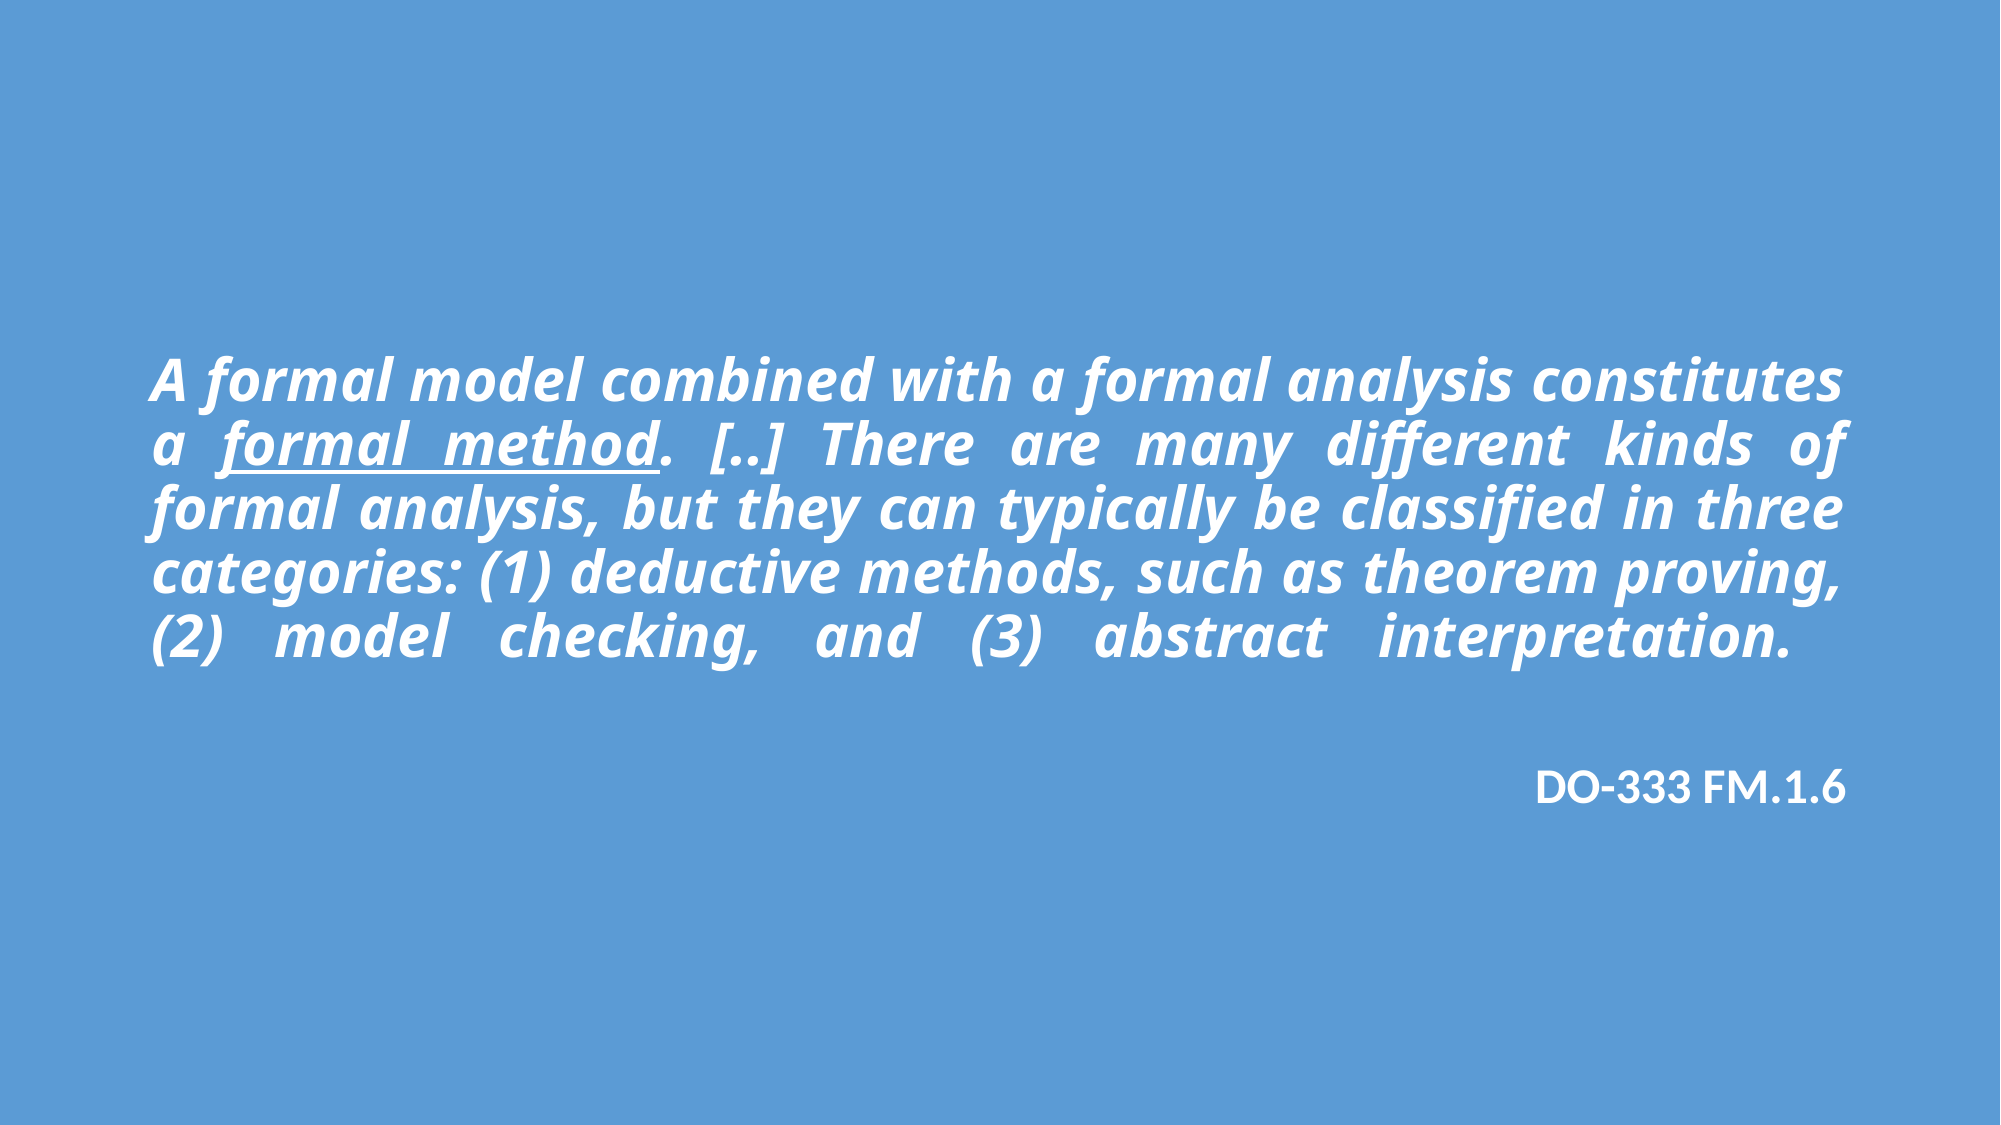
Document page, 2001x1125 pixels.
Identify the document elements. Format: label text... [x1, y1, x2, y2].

list DO-333 FM.1.6 [136, 752, 1862, 999]
title A formal model combined with a formal analysis constitutes a formal method. [..] There are many different kinds of formal analysis, but they can typically be classified in three categories: (1) deductive methods, such as theorem proving, (2) model checking, and (3) abstract interpretation. [136, 280, 1862, 749]
